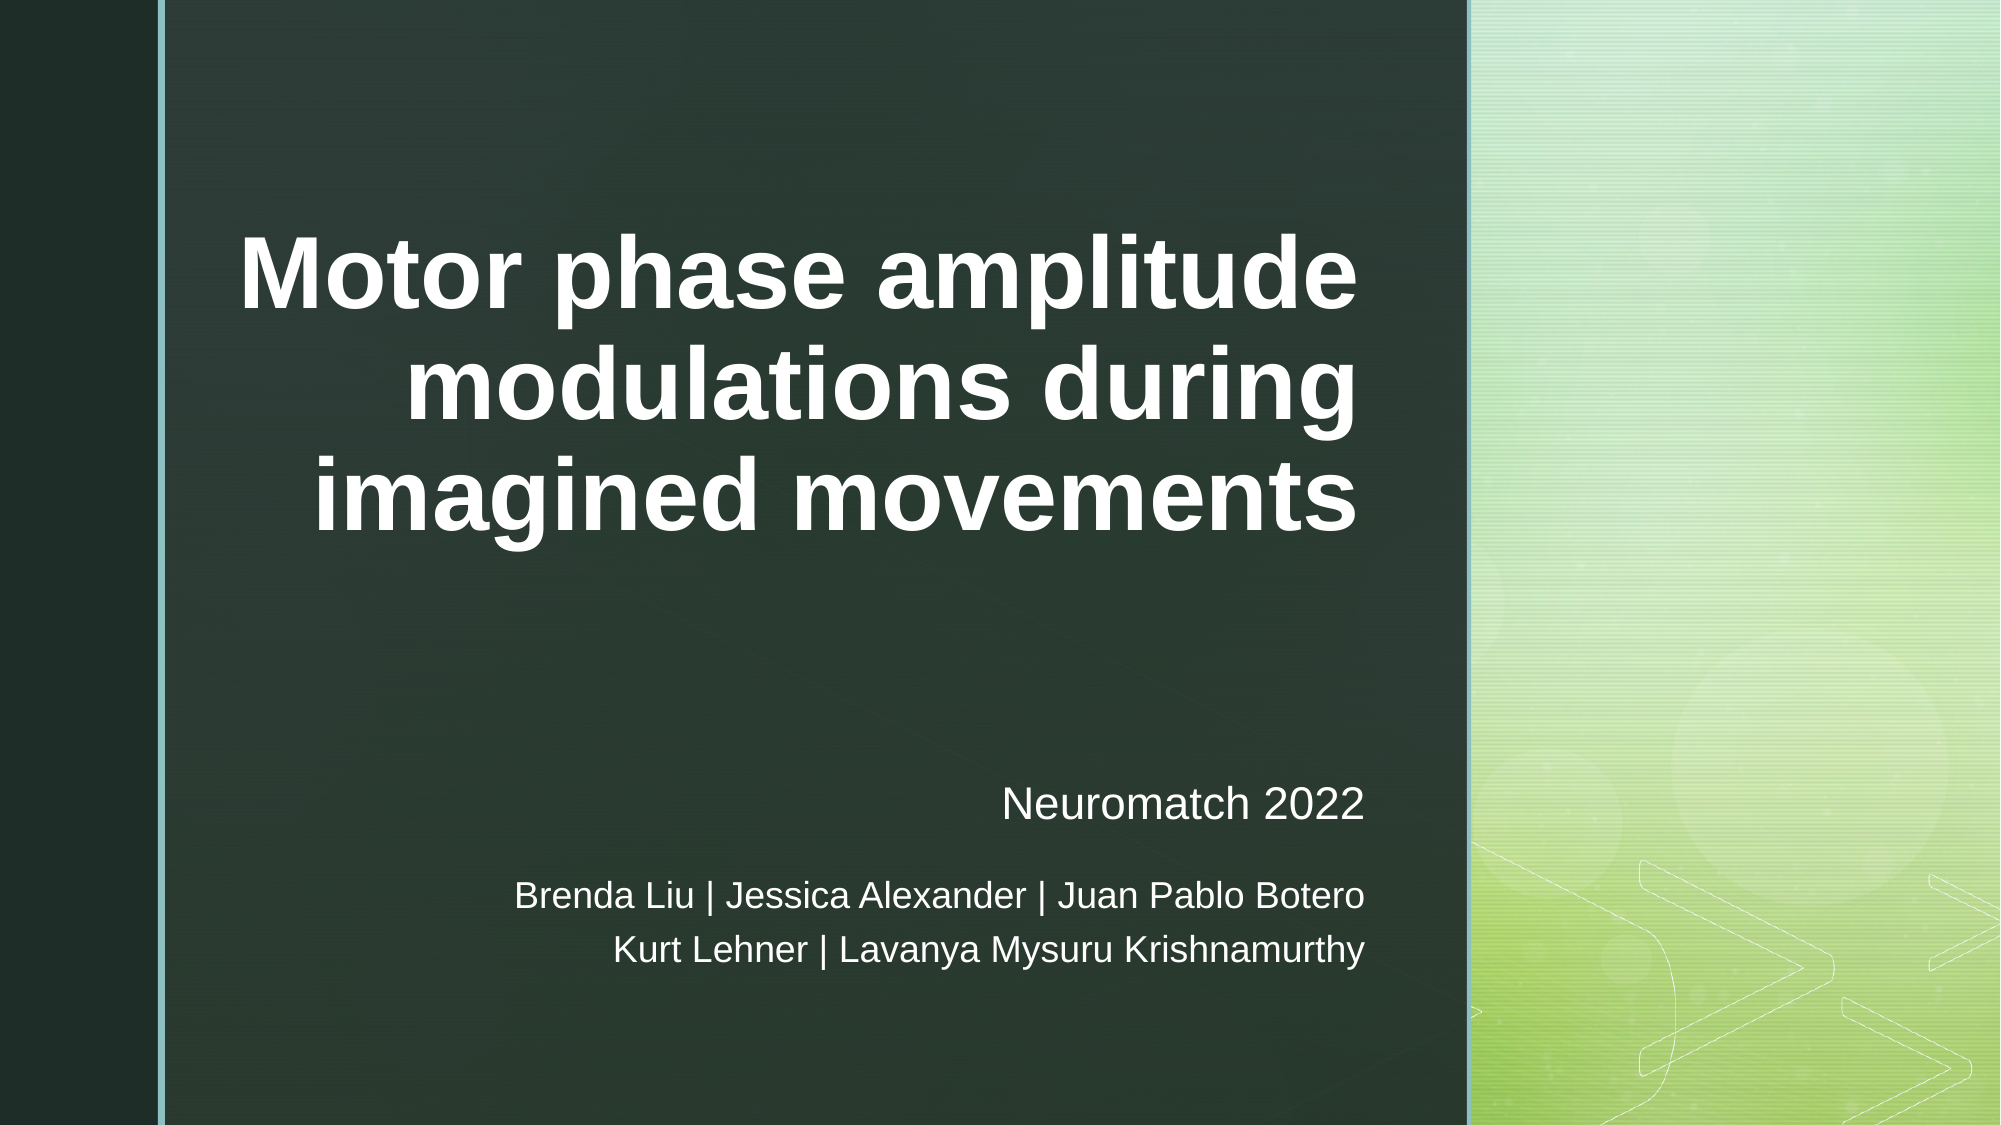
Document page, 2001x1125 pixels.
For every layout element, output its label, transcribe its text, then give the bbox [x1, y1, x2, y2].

subtitle Neuromatch 2022 Brenda Liu | Jessica Alexander | Juan Pablo Botero Kurt Lehner | Lavanya Mysuru Krishnamurthy [180, 720, 1381, 978]
picture [1472, 0, 2001, 1125]
title Motor phase amplitude modulations during imagined movements [175, 213, 1376, 690]
